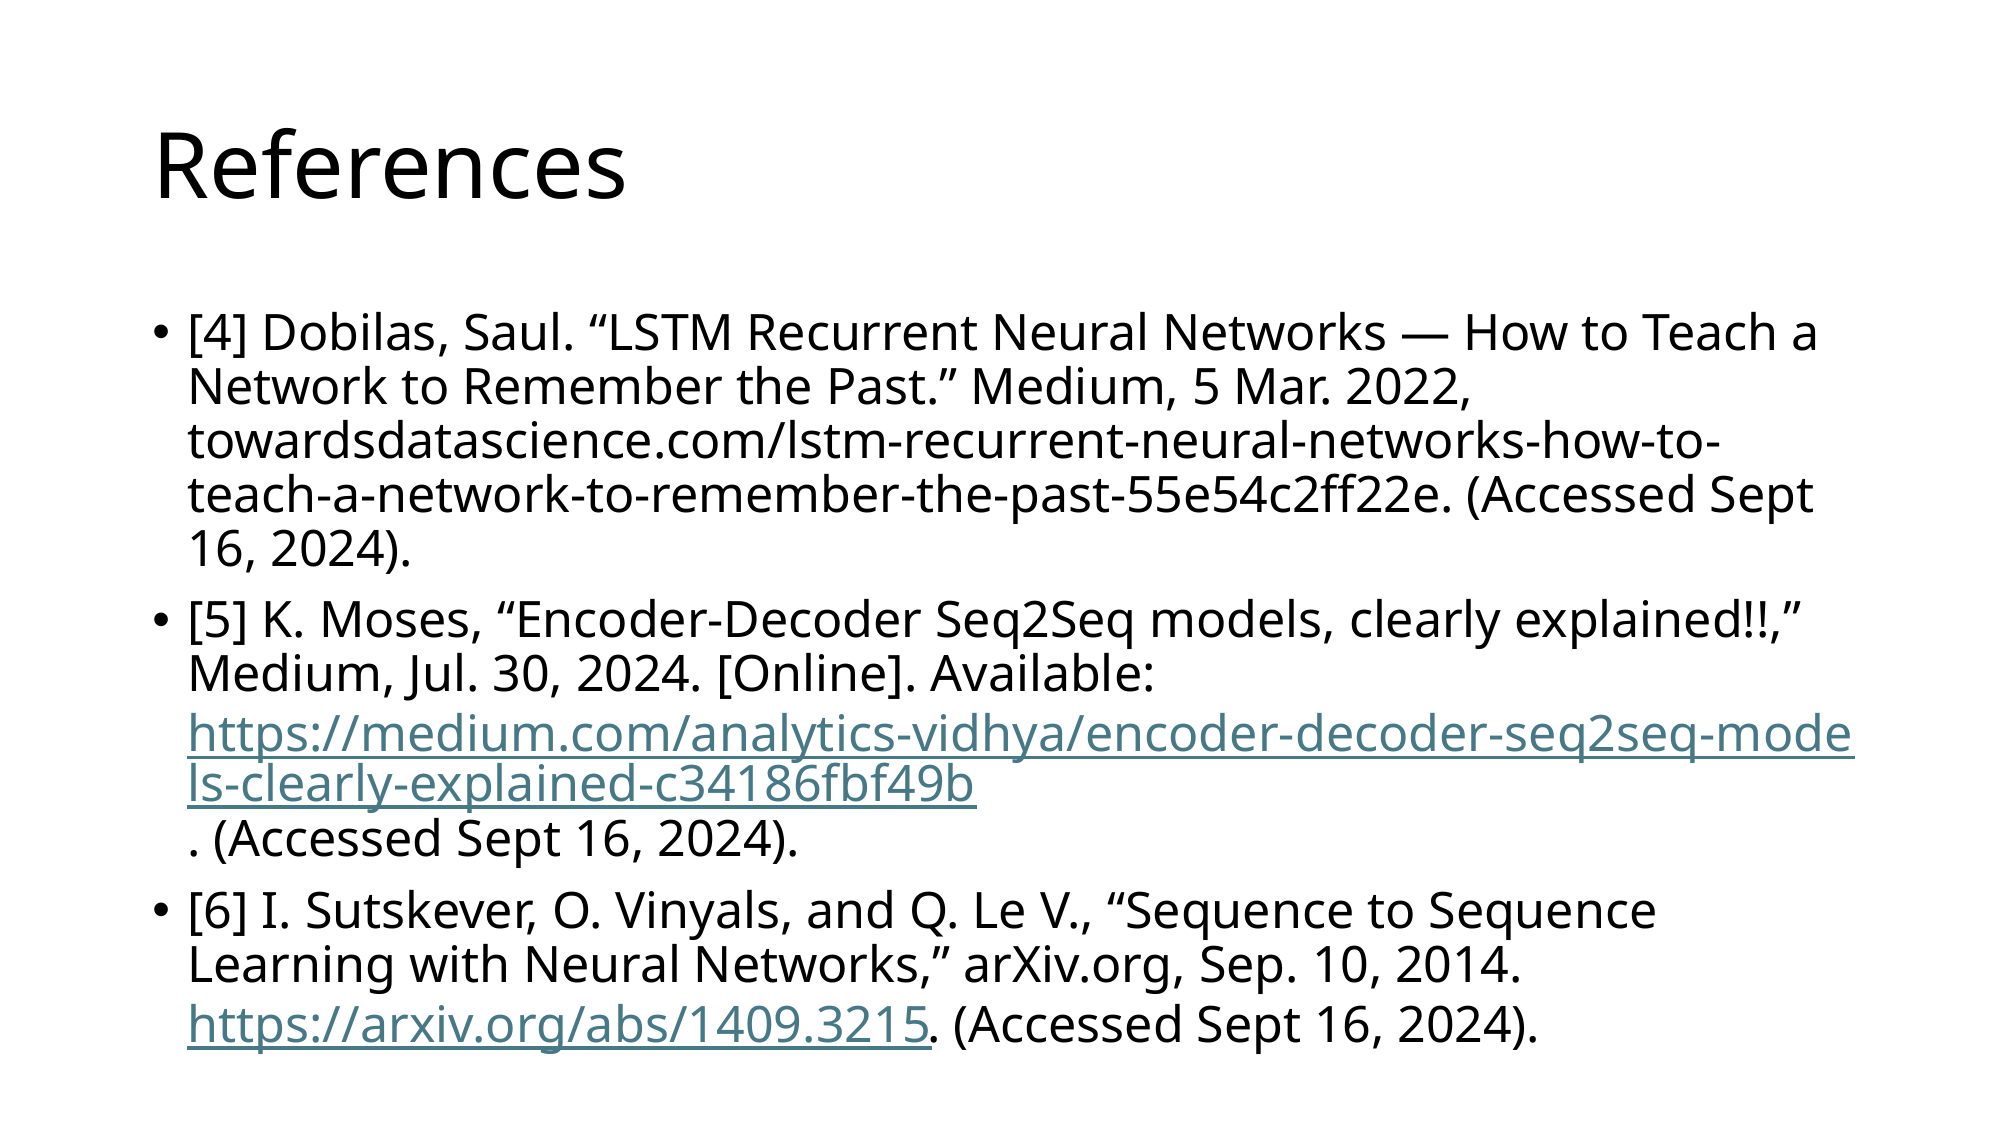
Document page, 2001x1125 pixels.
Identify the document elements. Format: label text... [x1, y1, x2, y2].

title References [137, 59, 1863, 278]
list [4] Dobilas, Saul. “LSTM Recurrent Neural Networks — How to Teach a Network to Remember the Past.” Medium, 5 Mar. 2022, towardsdatascience.com/lstm-recurrent-neural-networks-how-to-teach-a-network-to-remember-the-past-55e54c2ff22e. (Accessed Sept 16, 2024). [5] K. Moses, “Encoder-Decoder Seq2Seq models, clearly explained!!,” Medium, Jul. 30, 2024. [Online]. Available: https://medium.com/analytics-vidhya/encoder-decoder-seq2seq-models-clearly-explained-c34186fbf49b. (Accessed Sept 16, 2024). [6] I. Sutskever, O. Vinyals, and Q. Le V., “Sequence to Sequence Learning with Neural Networks,” arXiv.org, Sep. 10, 2014. https://arxiv.org/abs/1409.3215. (Accessed Sept 16, 2024). [137, 299, 1863, 1014]
